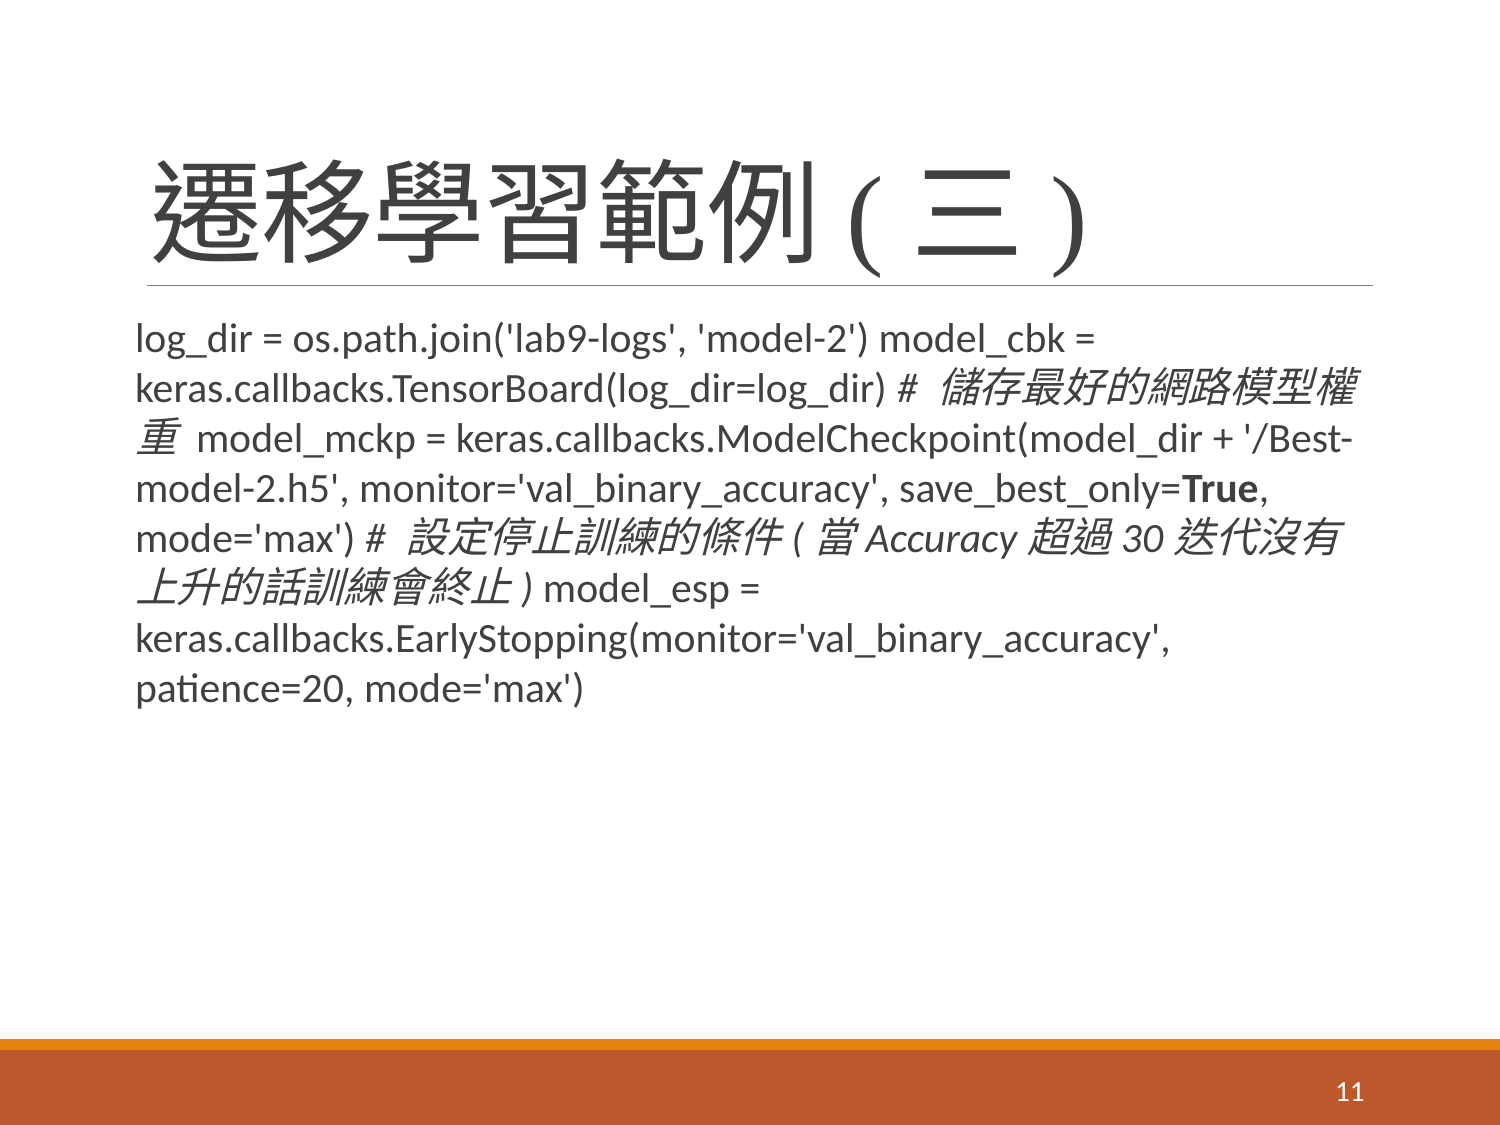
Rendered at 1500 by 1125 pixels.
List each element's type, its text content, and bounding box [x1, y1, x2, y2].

slide_number 10 [1218, 1059, 1380, 1120]
title 遷移學習範例(三) [135, 47, 1373, 285]
list log_dir = os.path.join('lab9-logs', 'model-2') model_cbk = keras.callbacks.TensorBoard(log_dir=log_dir) # 儲存最好的網路模型權重 model_mckp = keras.callbacks.ModelCheckpoint(model_dir + '/Best-model-2.h5', monitor='val_binary_accuracy', save_best_only=True, mode='max') # 設定停止訓練的條件(當Accuracy超過30迭代沒有上升的話訓練會終止) model_esp = keras.callbacks.EarlyStopping(monitor='val_binary_accuracy', patience=20, mode='max') [135, 302, 1373, 963]
